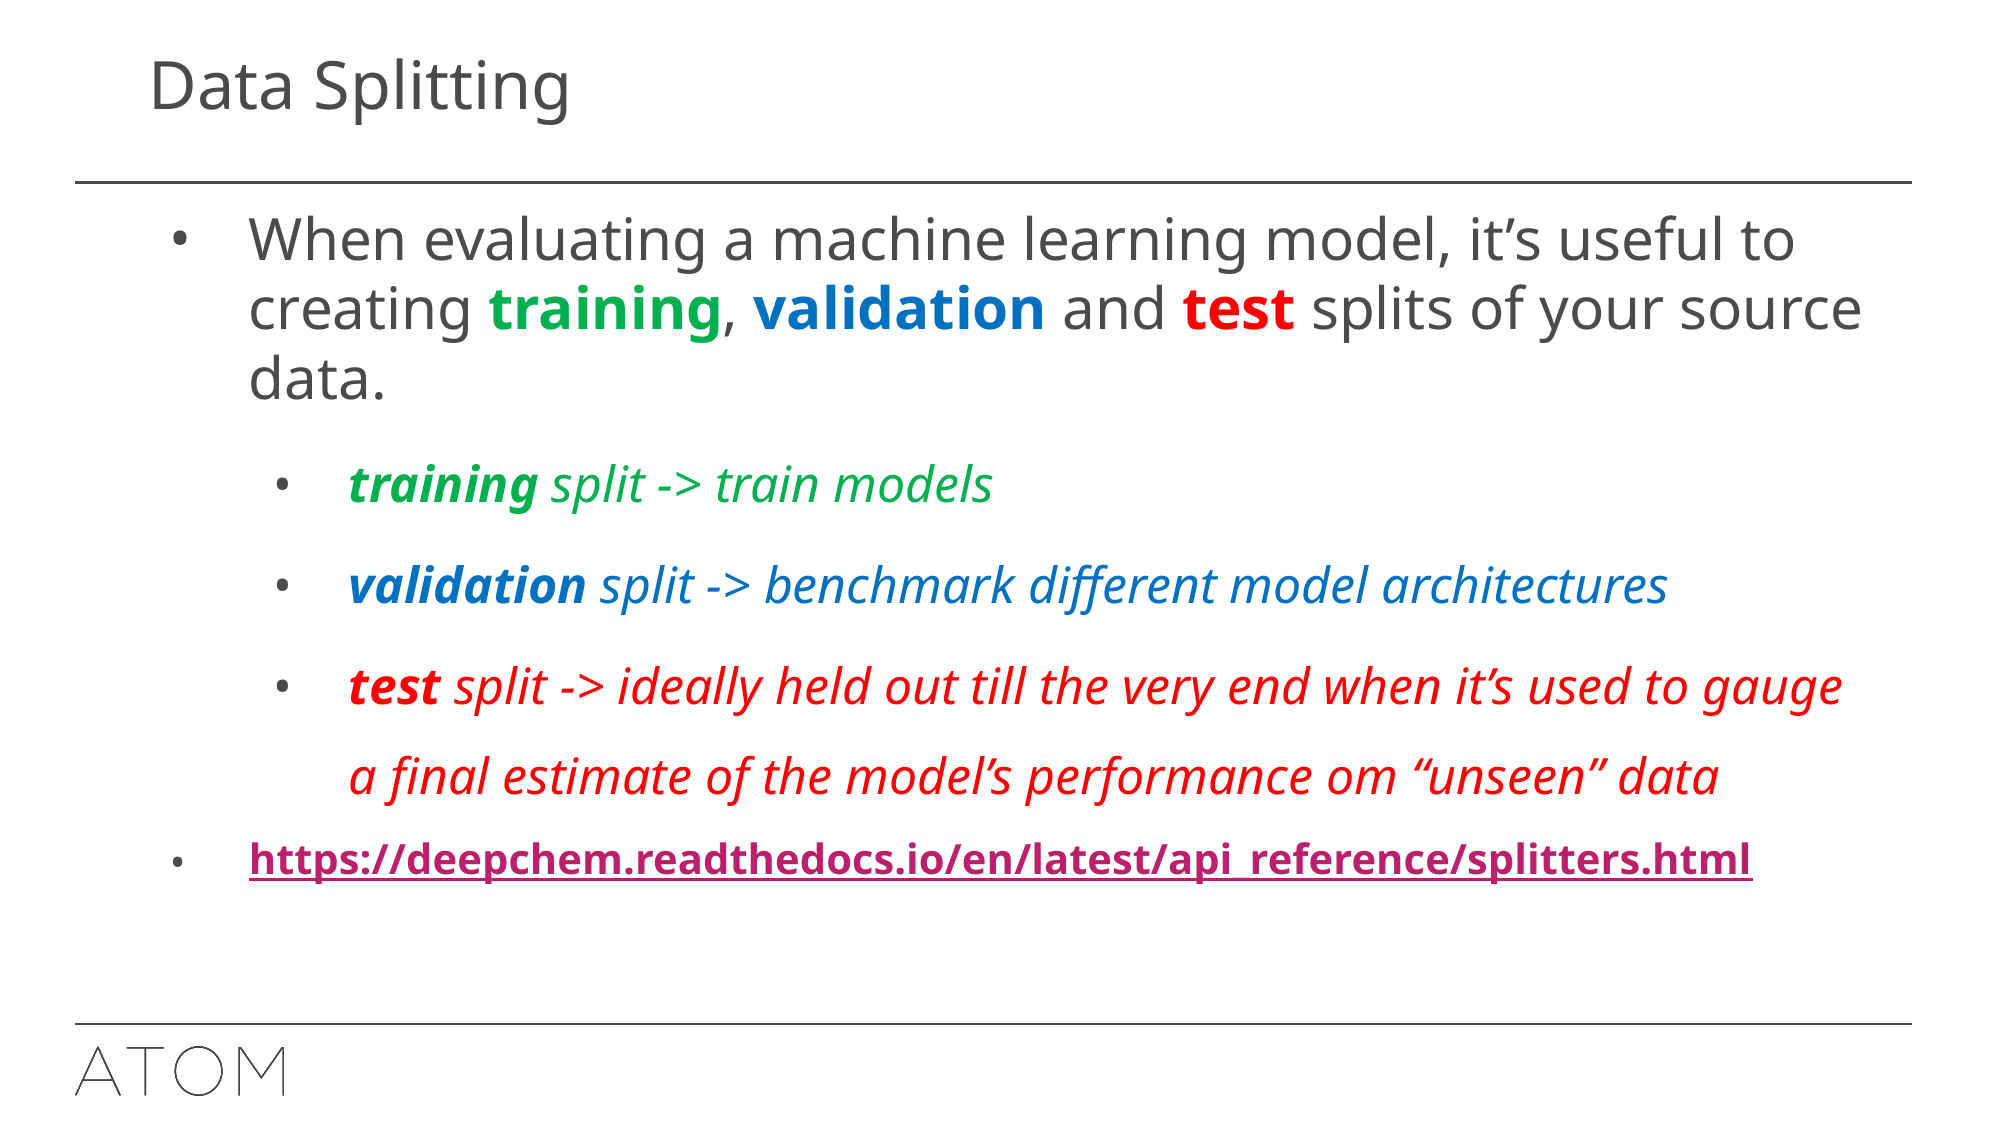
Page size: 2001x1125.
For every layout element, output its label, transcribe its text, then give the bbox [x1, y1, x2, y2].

title Data Splitting [137, 42, 1863, 134]
list When evaluating a machine learning model, it’s useful to creating training, validation and test splits of your source data. training split -> train models validation split -> benchmark different model architectures test split -> ideally held out till the very end when it’s used to gauge a final estimate of the model’s performance om “unseen” data https://deepchem.readthedocs.io/en/latest/api_reference/splitters.html [137, 196, 1891, 1012]
picture [75, 1046, 284, 1096]
